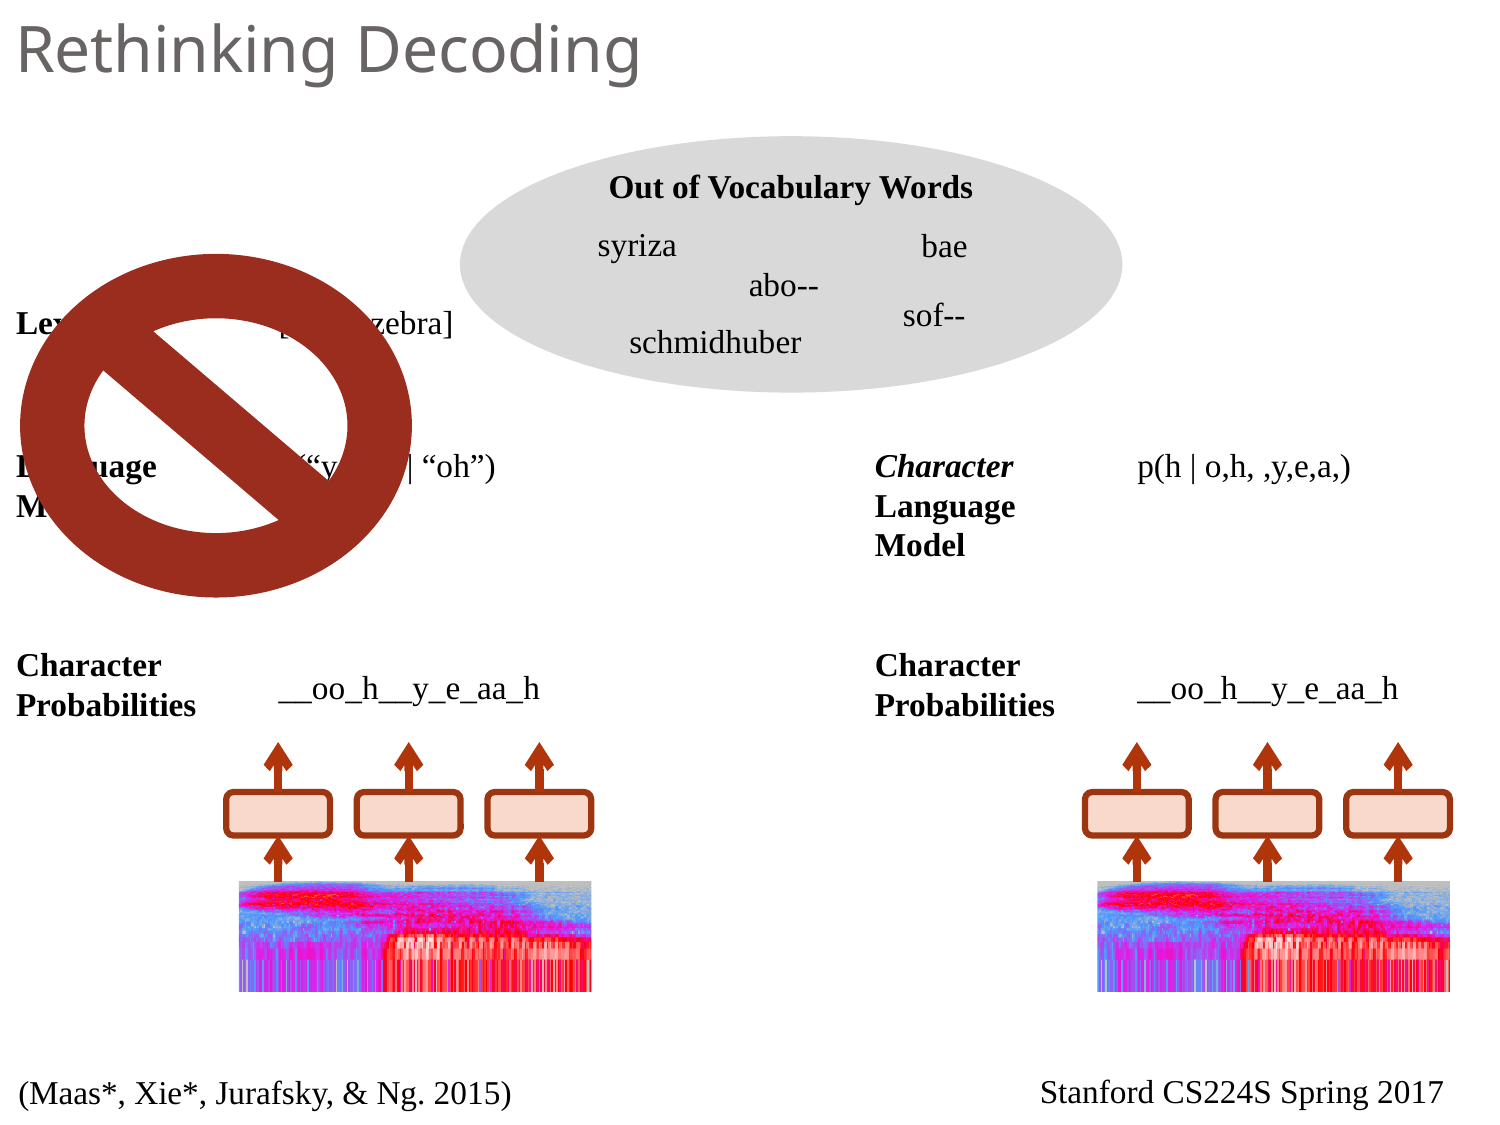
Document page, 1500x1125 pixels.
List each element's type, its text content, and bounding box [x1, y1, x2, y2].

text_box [459, 135, 1123, 393]
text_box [0, 293, 602, 993]
title Rethinking Decoding [0, 0, 1500, 101]
text_box (Maas*, Xie*, Jurafsky, & Ng. 2015) [3, 1064, 528, 1119]
text_box [92, 252, 340, 291]
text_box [859, 436, 1461, 993]
